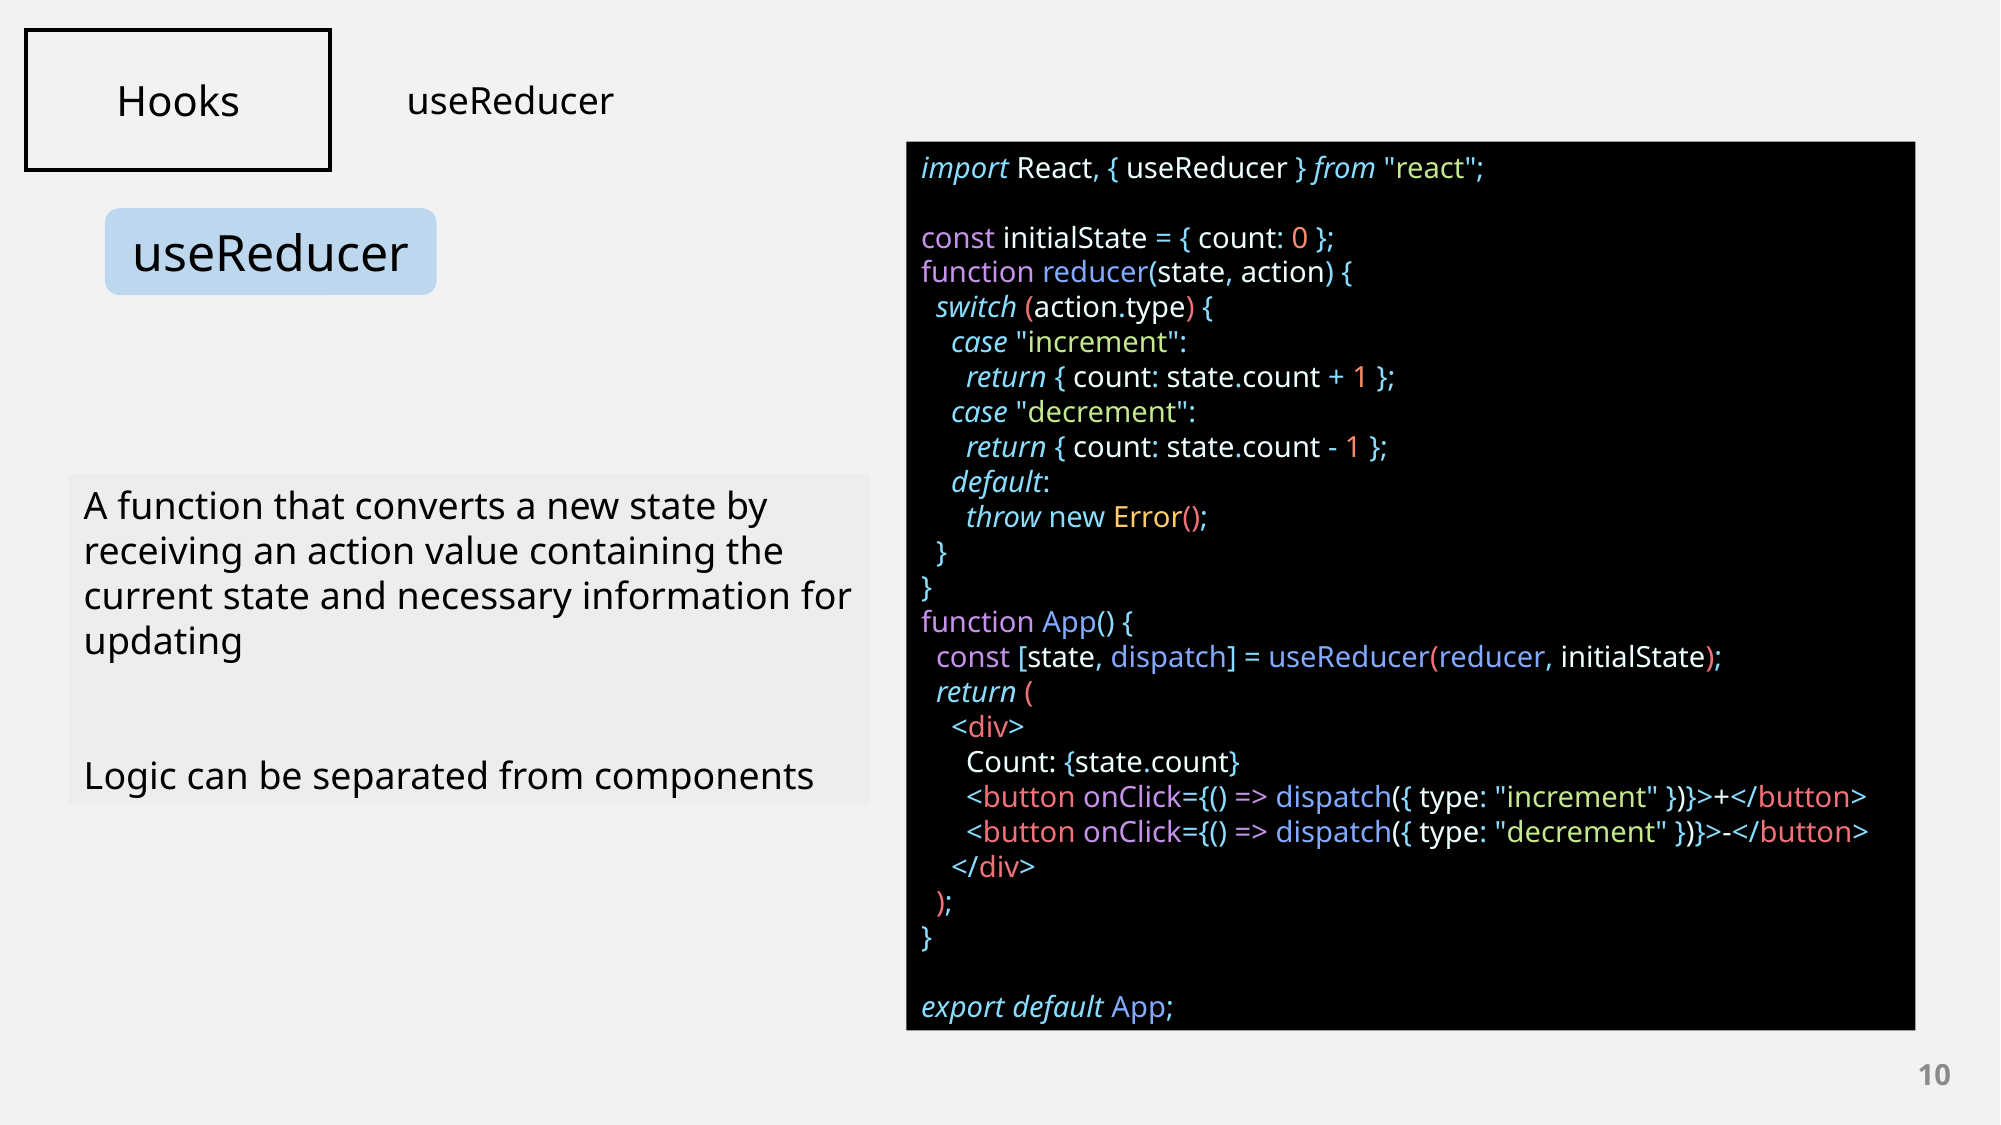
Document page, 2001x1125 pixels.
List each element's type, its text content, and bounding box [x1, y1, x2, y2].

text_box useReducer [391, 69, 938, 129]
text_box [26, 29, 330, 171]
text_box A function that converts a new state by receiving an action value containing the current state and necessary information for updating Logic can be separated from components [69, 474, 871, 805]
text_box import React, { useReducer } from "react"; const initialState = { count: 0 }; function reducer(state, action) { switch (action.type) { case "increment": return { count: state.count + 1 }; case "decrement": return { count: state.count - 1 }; default: throw new Error(); } } function App() { const [state, dispatch] = useReducer(reducer, initialState); return ( <div> Count: {state.count} <button onClick={() => dispatch({ type: "increment" })}>+</button> <button onClick={() => dispatch({ type: "decrement" })}>-</button> </div> ); } export default App; [906, 141, 1916, 1031]
text_box useReducer [103, 207, 438, 297]
slide_number 10 [1897, 1046, 1972, 1107]
